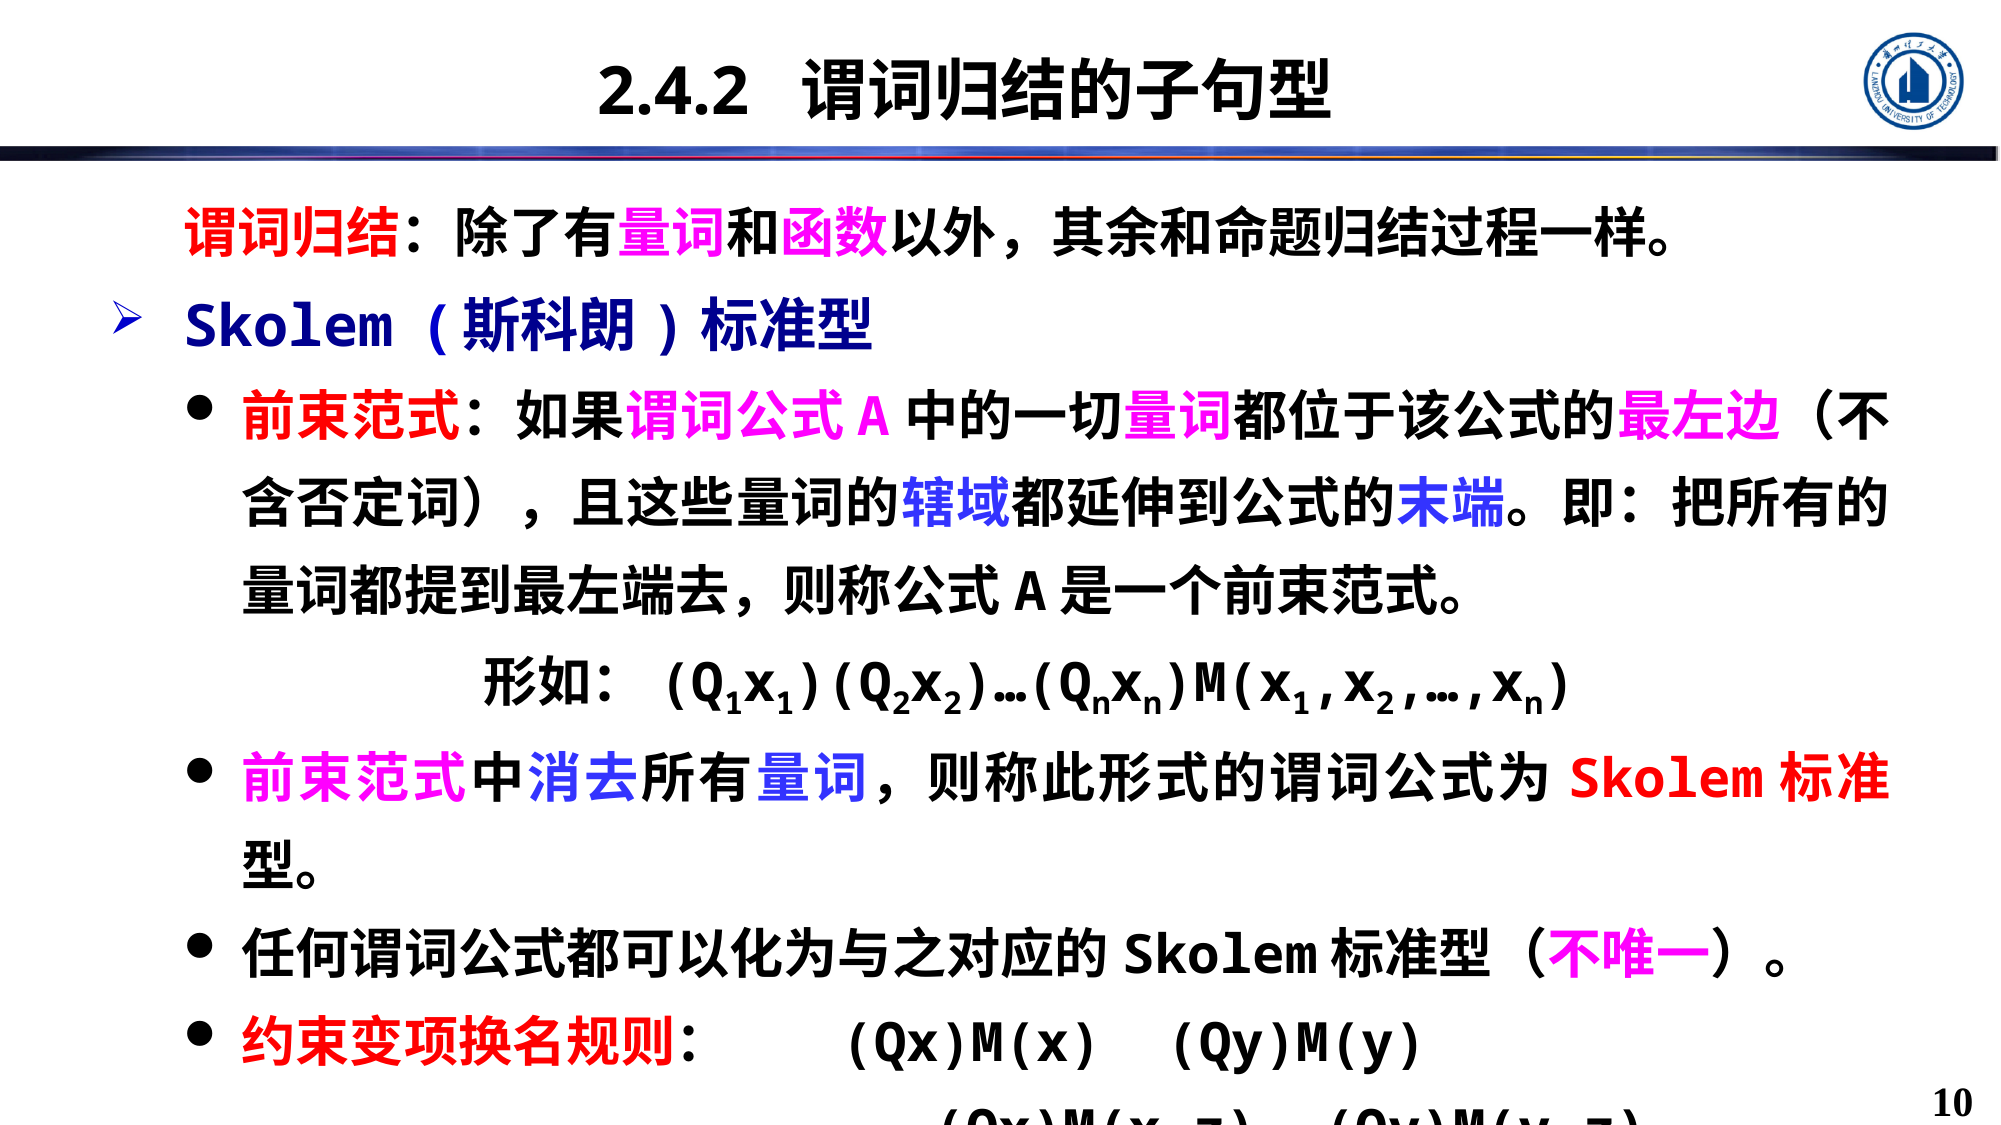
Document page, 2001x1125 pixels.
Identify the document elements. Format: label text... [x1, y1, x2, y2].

title 2.4.2 谓词归结的子句型 [94, 37, 1851, 138]
slide_number 10 [1905, 1067, 2000, 1125]
picture [1850, 26, 1976, 136]
picture [0, 146, 2000, 161]
